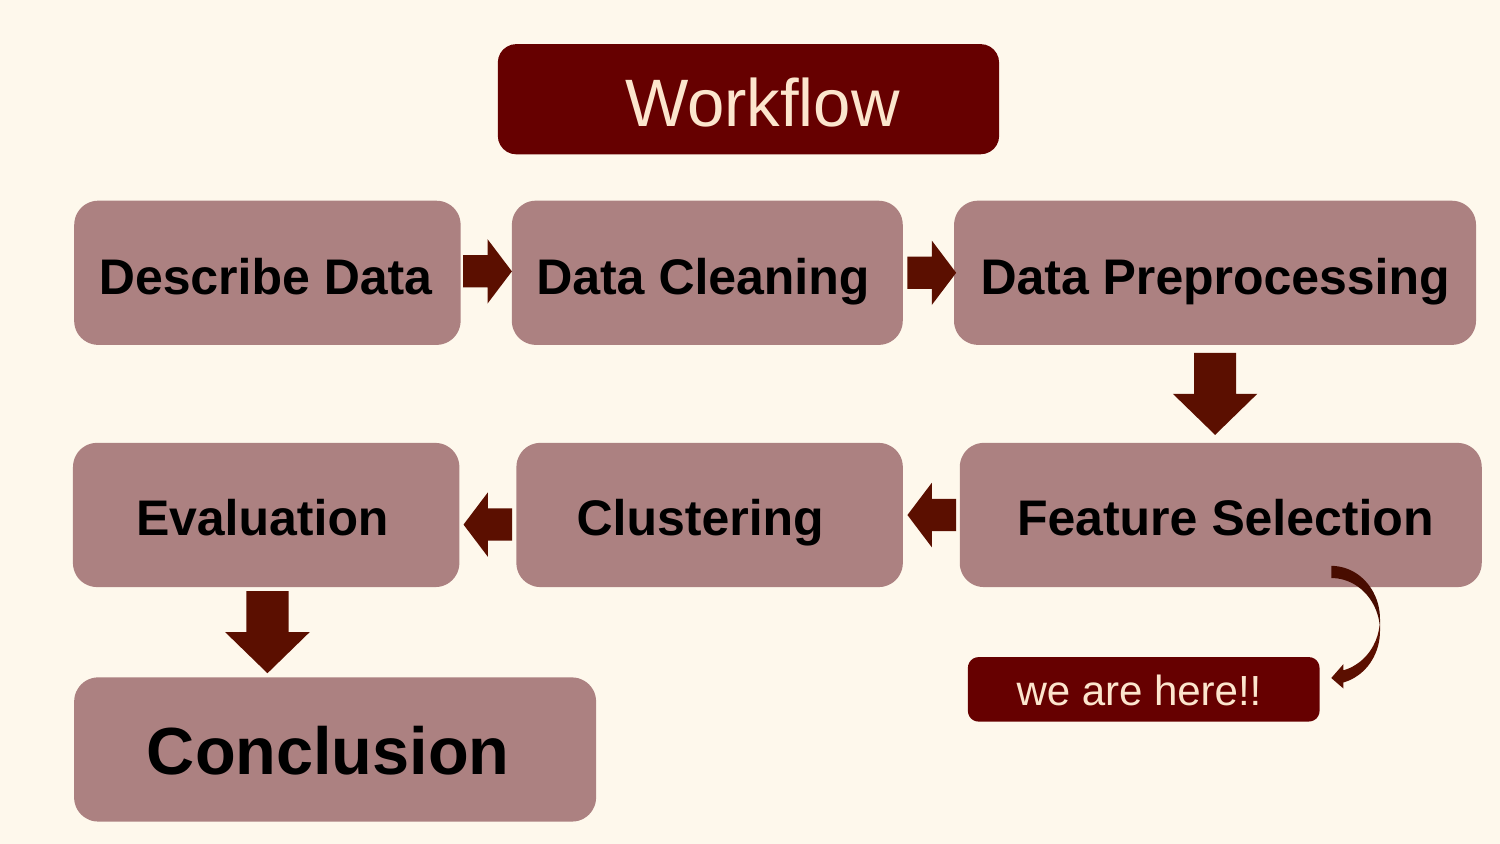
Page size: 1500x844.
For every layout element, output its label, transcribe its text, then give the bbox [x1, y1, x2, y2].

text_box Describe Data [83, 229, 461, 338]
text_box [74, 200, 461, 345]
text_box [225, 591, 310, 674]
text_box Data Cleaning [521, 229, 898, 338]
text_box [463, 239, 512, 304]
text_box [959, 442, 1482, 588]
text_box [1172, 352, 1258, 435]
text_box Feature Selection [1002, 470, 1500, 579]
title we are here!! [1001, 648, 1500, 743]
text_box [954, 200, 1477, 345]
text_box [72, 442, 460, 588]
text_box Clustering [561, 470, 939, 579]
text_box Conclusion [131, 692, 577, 801]
text_box [907, 482, 957, 548]
text_box [967, 657, 1001, 722]
text_box [907, 240, 957, 306]
text_box [463, 492, 513, 557]
text_box [516, 442, 903, 588]
text_box [74, 677, 597, 822]
title Workflow [610, 44, 1007, 139]
text_box [511, 200, 903, 345]
text_box [1331, 565, 1381, 689]
text_box Evaluation [121, 470, 498, 579]
text_box [497, 44, 999, 155]
text_box Data Preprocessing [965, 229, 1500, 338]
